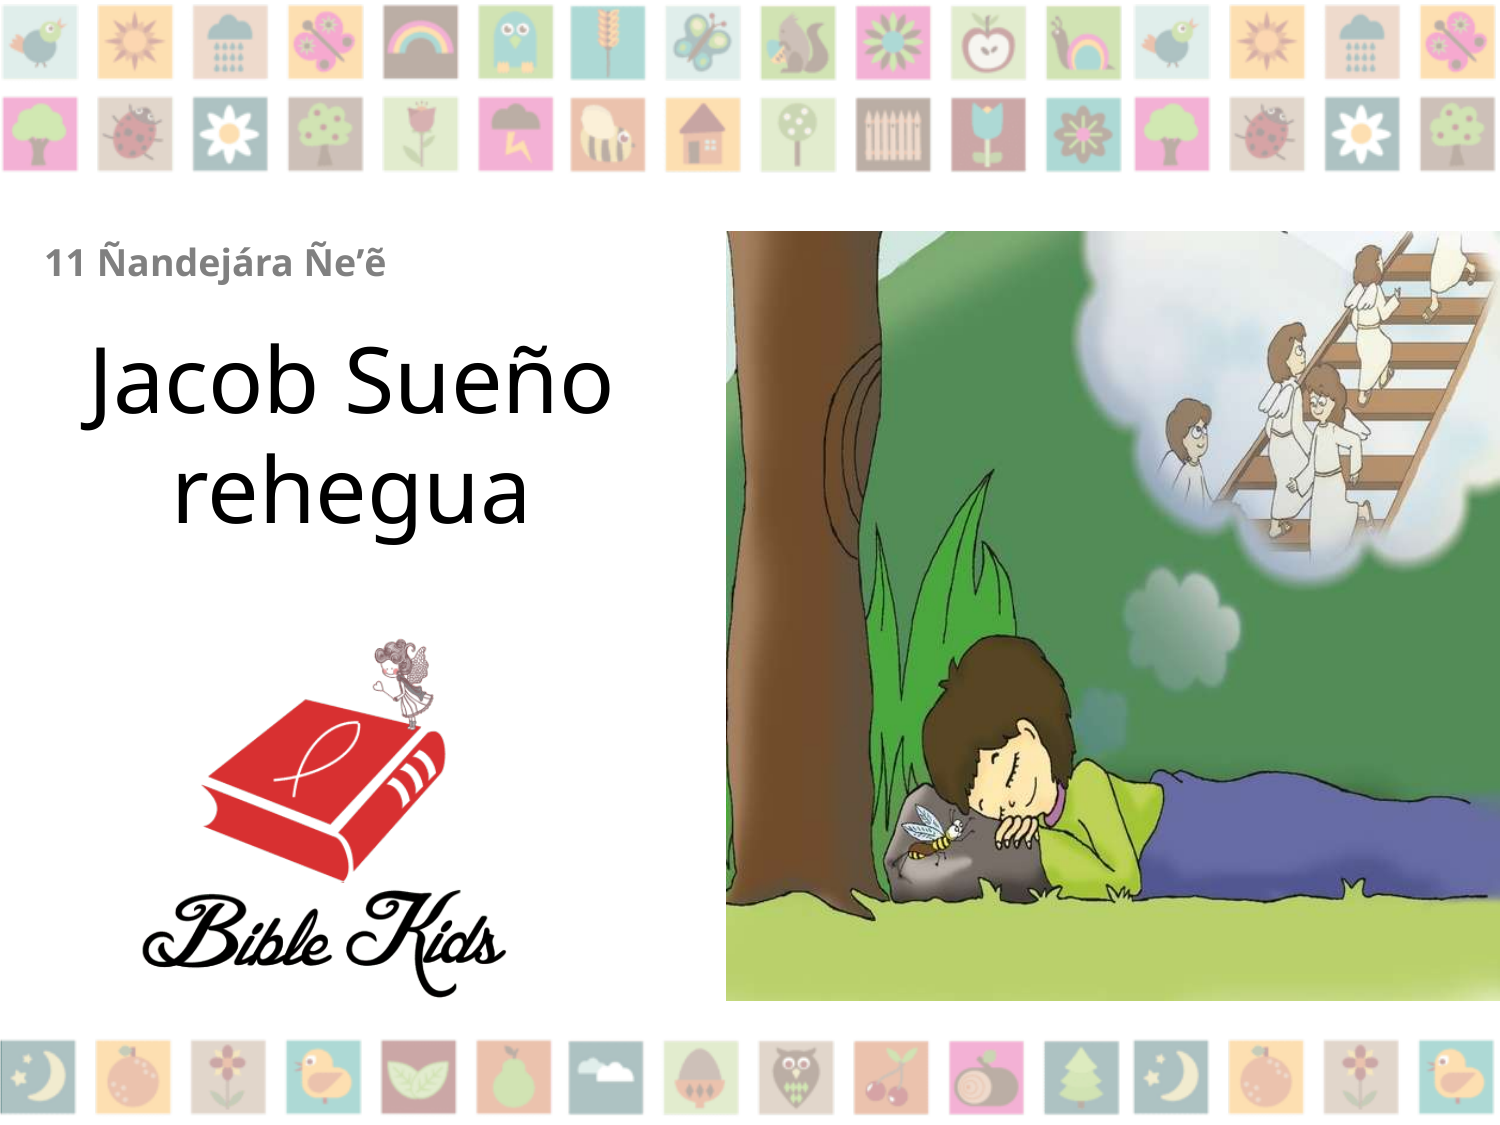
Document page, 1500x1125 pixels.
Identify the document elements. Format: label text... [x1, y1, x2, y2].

picture [117, 600, 544, 1027]
text_box Jacob Sueño rehegua [29, 314, 675, 550]
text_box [0, 3, 1500, 181]
picture [726, 231, 1500, 1002]
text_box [0, 1028, 1500, 1118]
text_box 11 Ñandejára Ñeʼẽ [29, 231, 543, 292]
